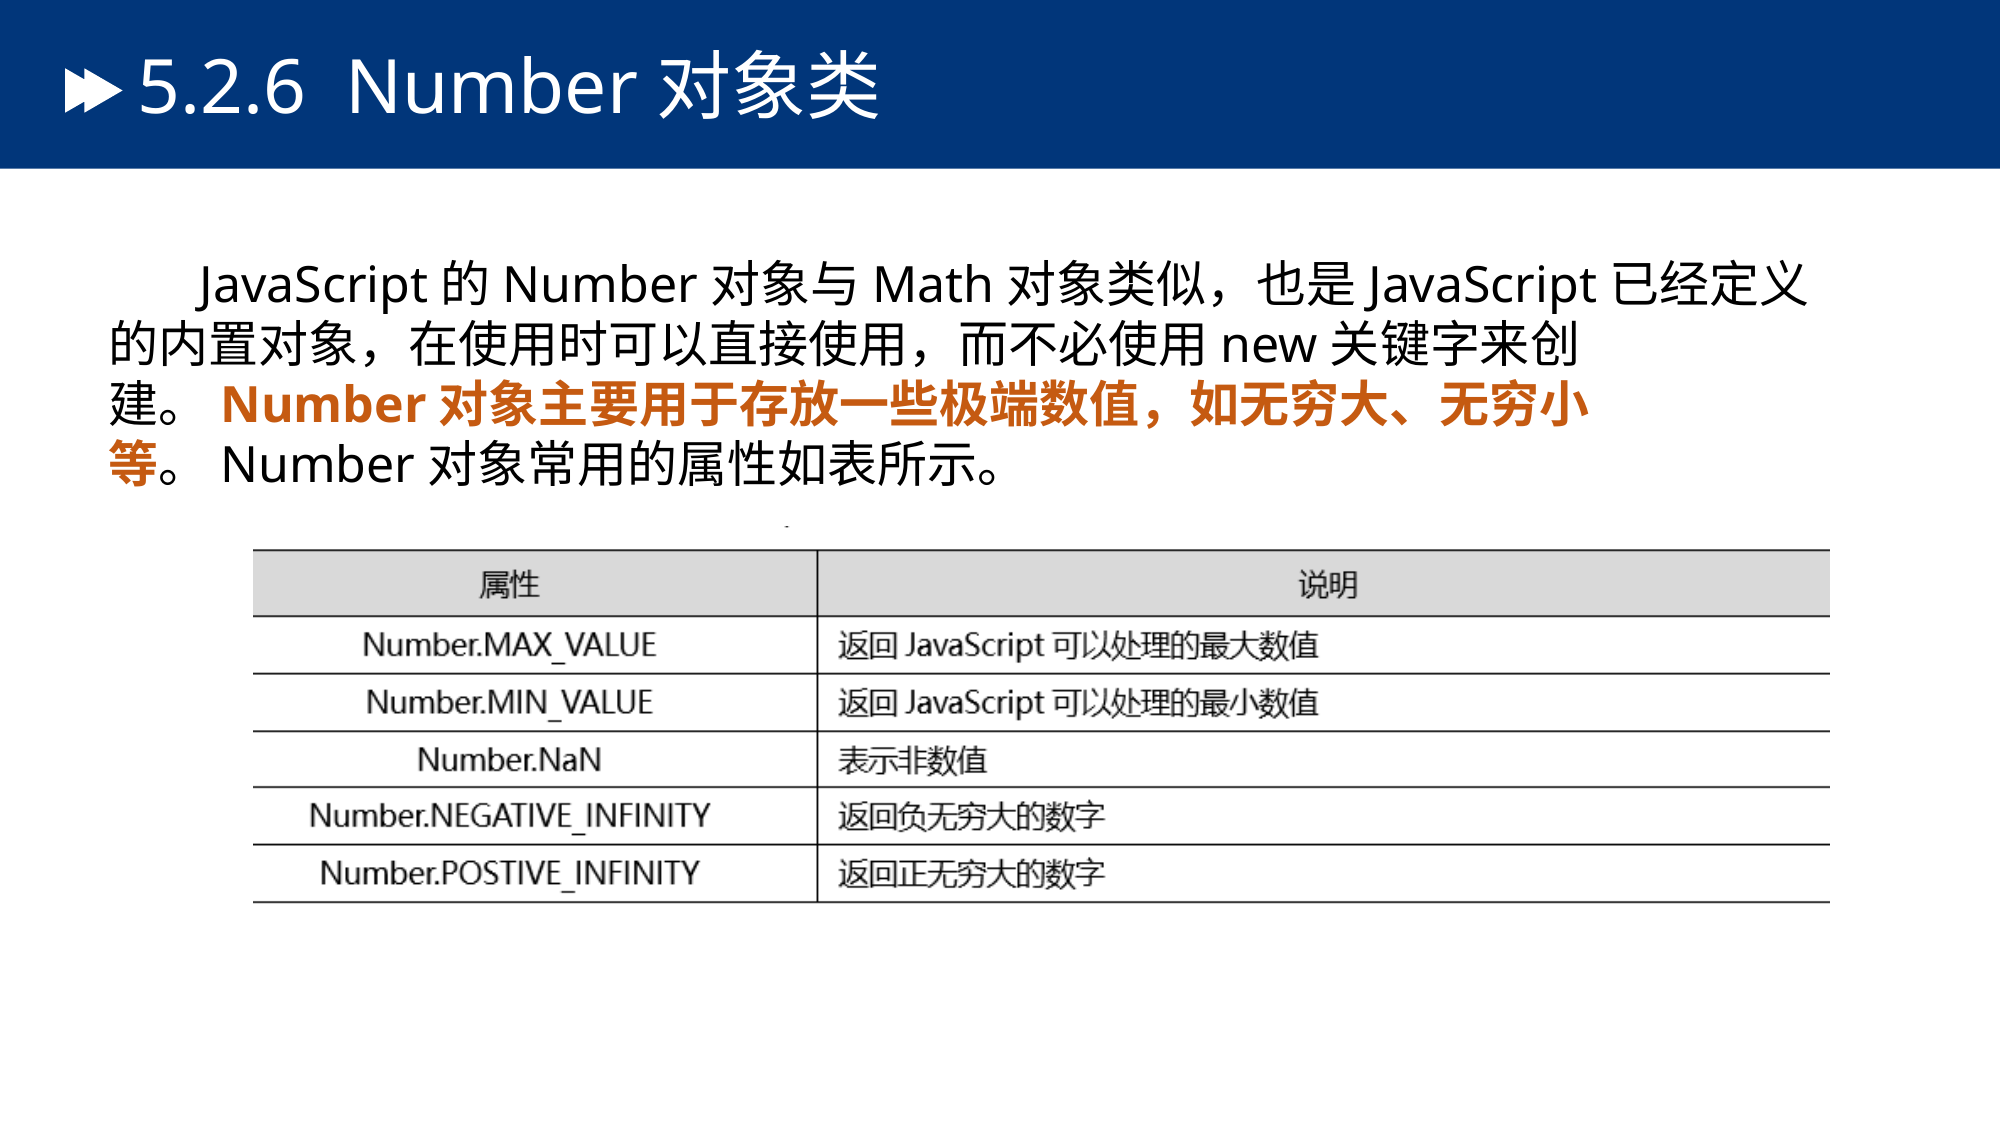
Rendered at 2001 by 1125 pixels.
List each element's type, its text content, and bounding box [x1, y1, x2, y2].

text_box JavaScript的Number对象与Math对象类似，也是JavaScript已经定义的内置对象，在使用时可以直接使用，而不必使用new关键字来创建。Number对象主要用于存放一些极端数值，如无穷大、无穷小等。Number对象常用的属性如表所示。 [93, 244, 1830, 920]
picture [253, 526, 1830, 927]
title 5.2.6 Number对象类 [122, 40, 1336, 138]
